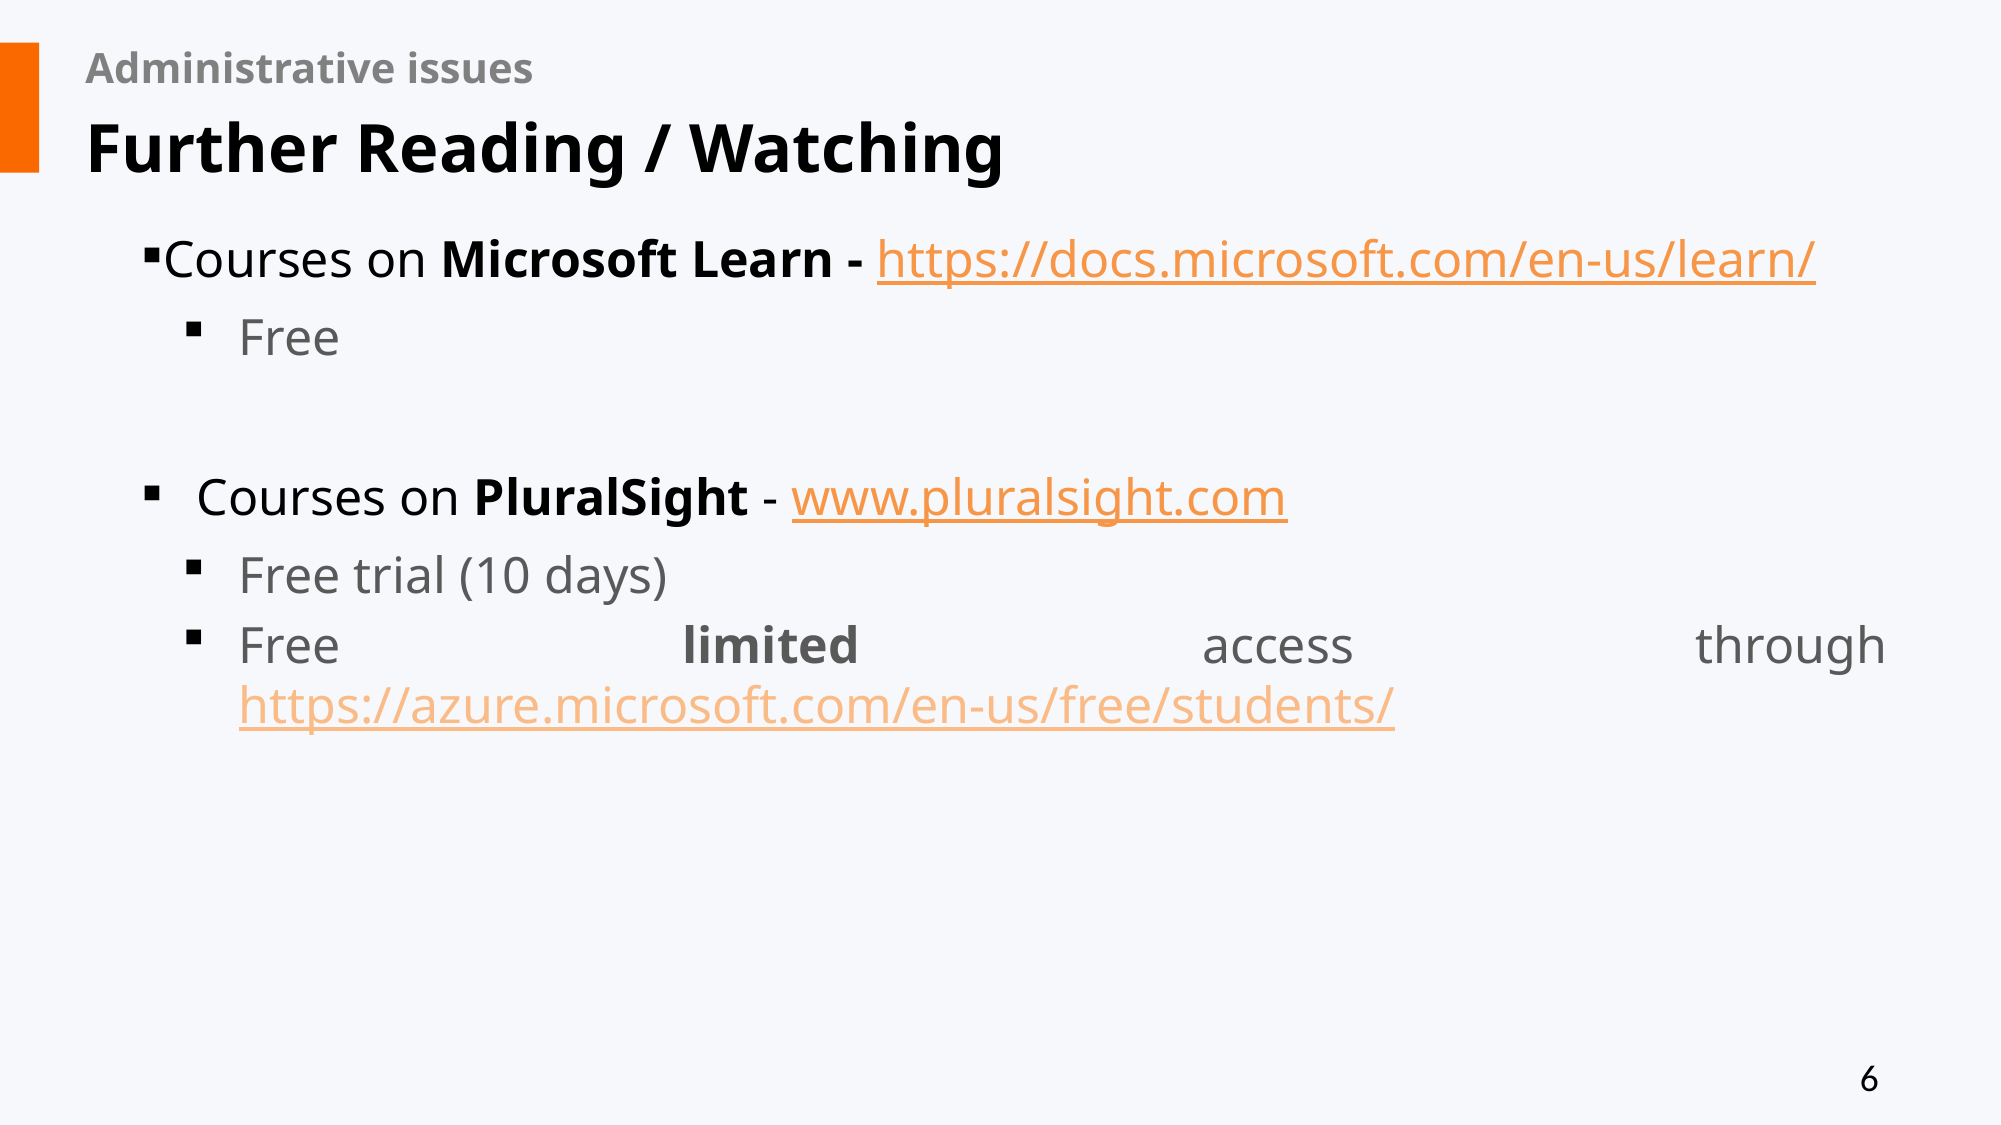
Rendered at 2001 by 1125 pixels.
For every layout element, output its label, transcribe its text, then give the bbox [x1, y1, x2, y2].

title Administrative issues [70, 42, 1902, 90]
list Further Reading / Watching [70, 98, 1902, 169]
list Courses on Microsoft Learn - https://docs.microsoft.com/en-us/learn/ Free Courses on PluralSight - www.pluralsight.com Free trial (10 days) Free limited access through https://azure.microsoft.com/en-us/free/students/ [125, 219, 1903, 1010]
